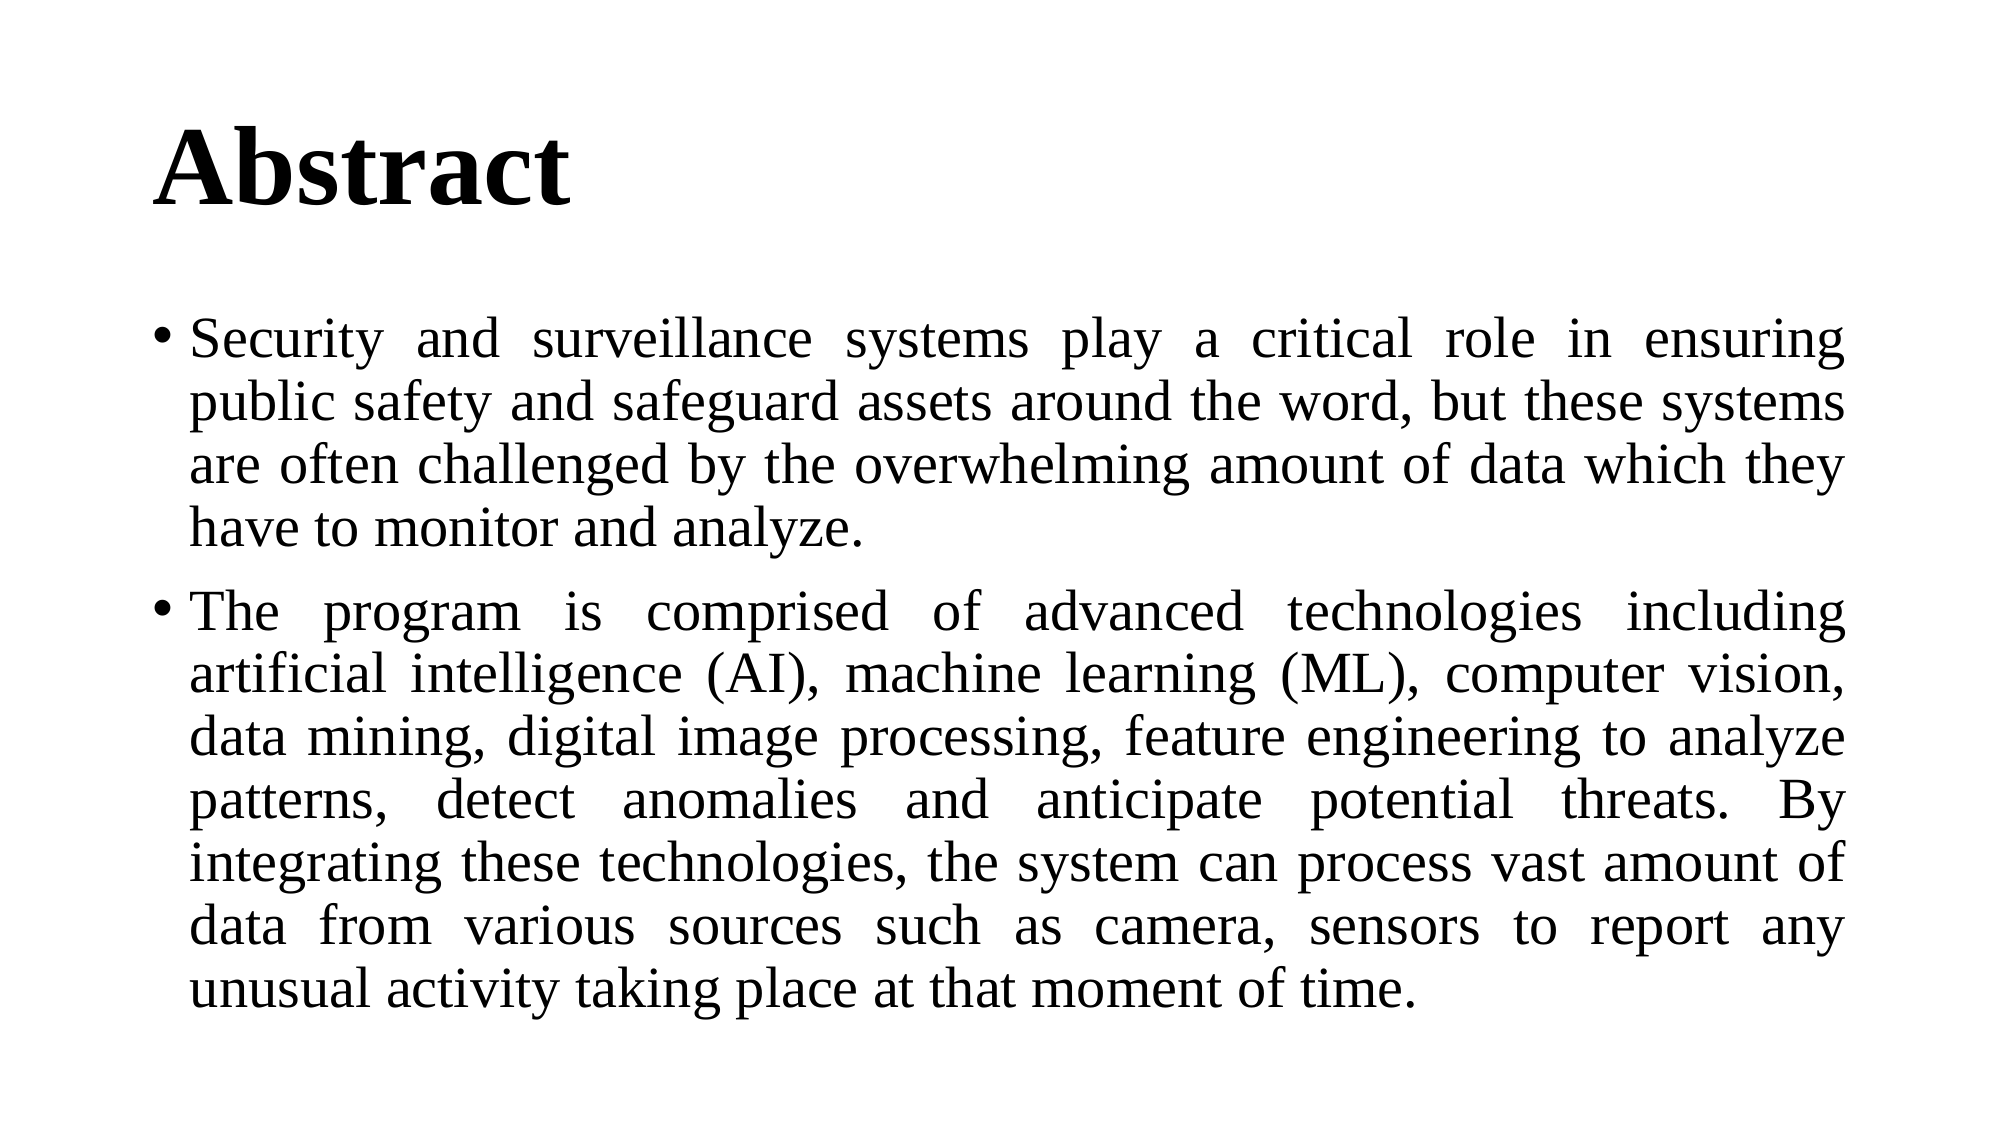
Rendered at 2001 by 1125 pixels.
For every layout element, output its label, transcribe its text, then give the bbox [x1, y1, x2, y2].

list Security and surveillance systems play a critical role in ensuring public safety and safeguard assets around the word, but these systems are often challenged by the overwhelming amount of data which they have to monitor and analyze. The program is comprised of advanced technologies including artificial intelligence (AI), machine learning (ML), computer vision, data mining, digital image processing, feature engineering to analyze patterns, detect anomalies and anticipate potential threats. By integrating these technologies, the system can process vast amount of data from various sources such as camera, sensors to report any unusual activity taking place at that moment of time. [137, 299, 1863, 1014]
title Abstract [137, 59, 1863, 278]
